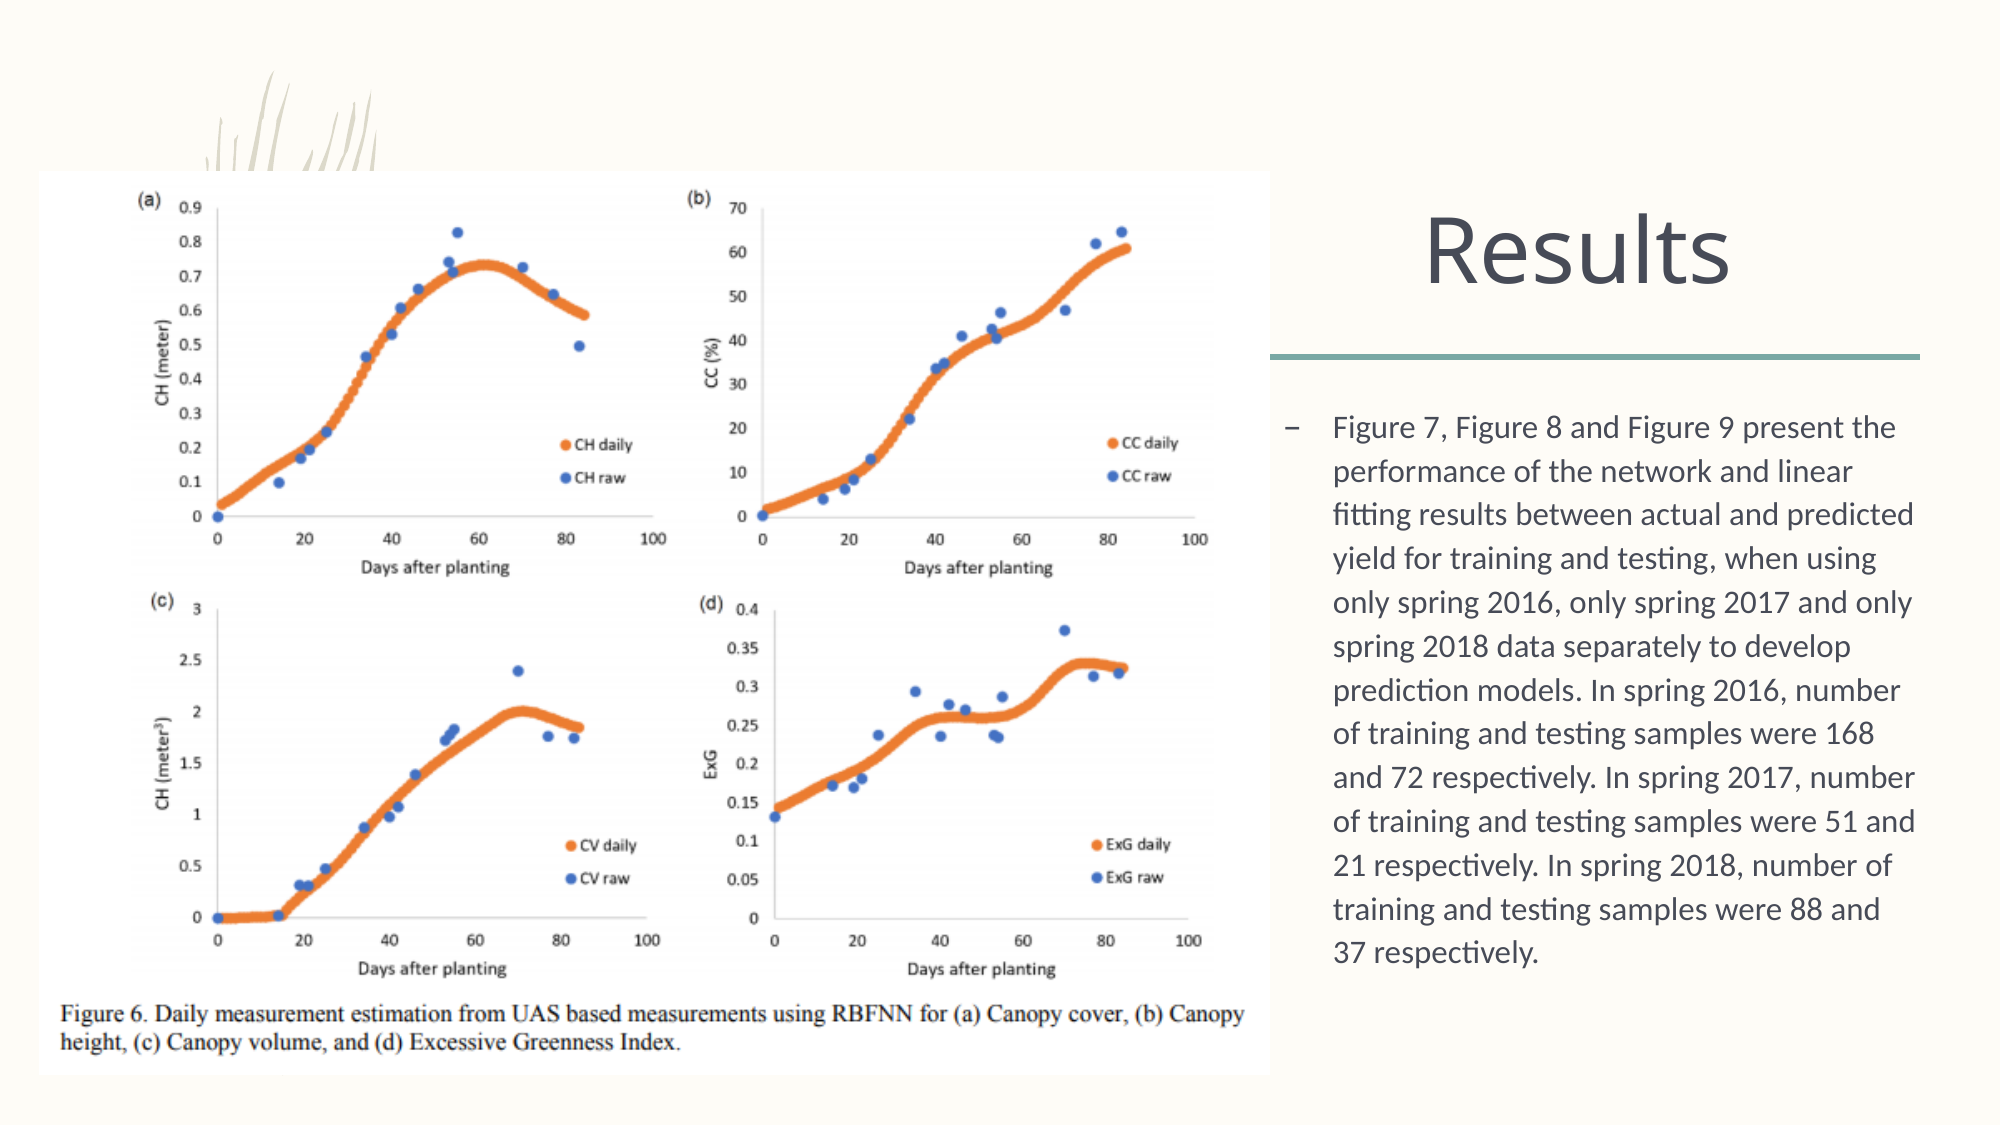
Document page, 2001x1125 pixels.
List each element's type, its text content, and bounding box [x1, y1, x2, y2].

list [39, 171, 1270, 1075]
title Results [1407, 189, 1796, 336]
text_box Figure 7, Figure 8 and Figure 9 present the performance of the network and linear fitting results between actual and predicted yield for training and testing, when using only spring 2016, only spring 2017 and only spring 2018 data separately to develop prediction models. In spring 2016, number of training and testing samples were 168 and 72 respectively. In spring 2017, number of training and testing samples were 51 and 21 respectively. In spring 2018, number of training and testing samples were 88 and 37 respectively. [1270, 393, 1934, 988]
